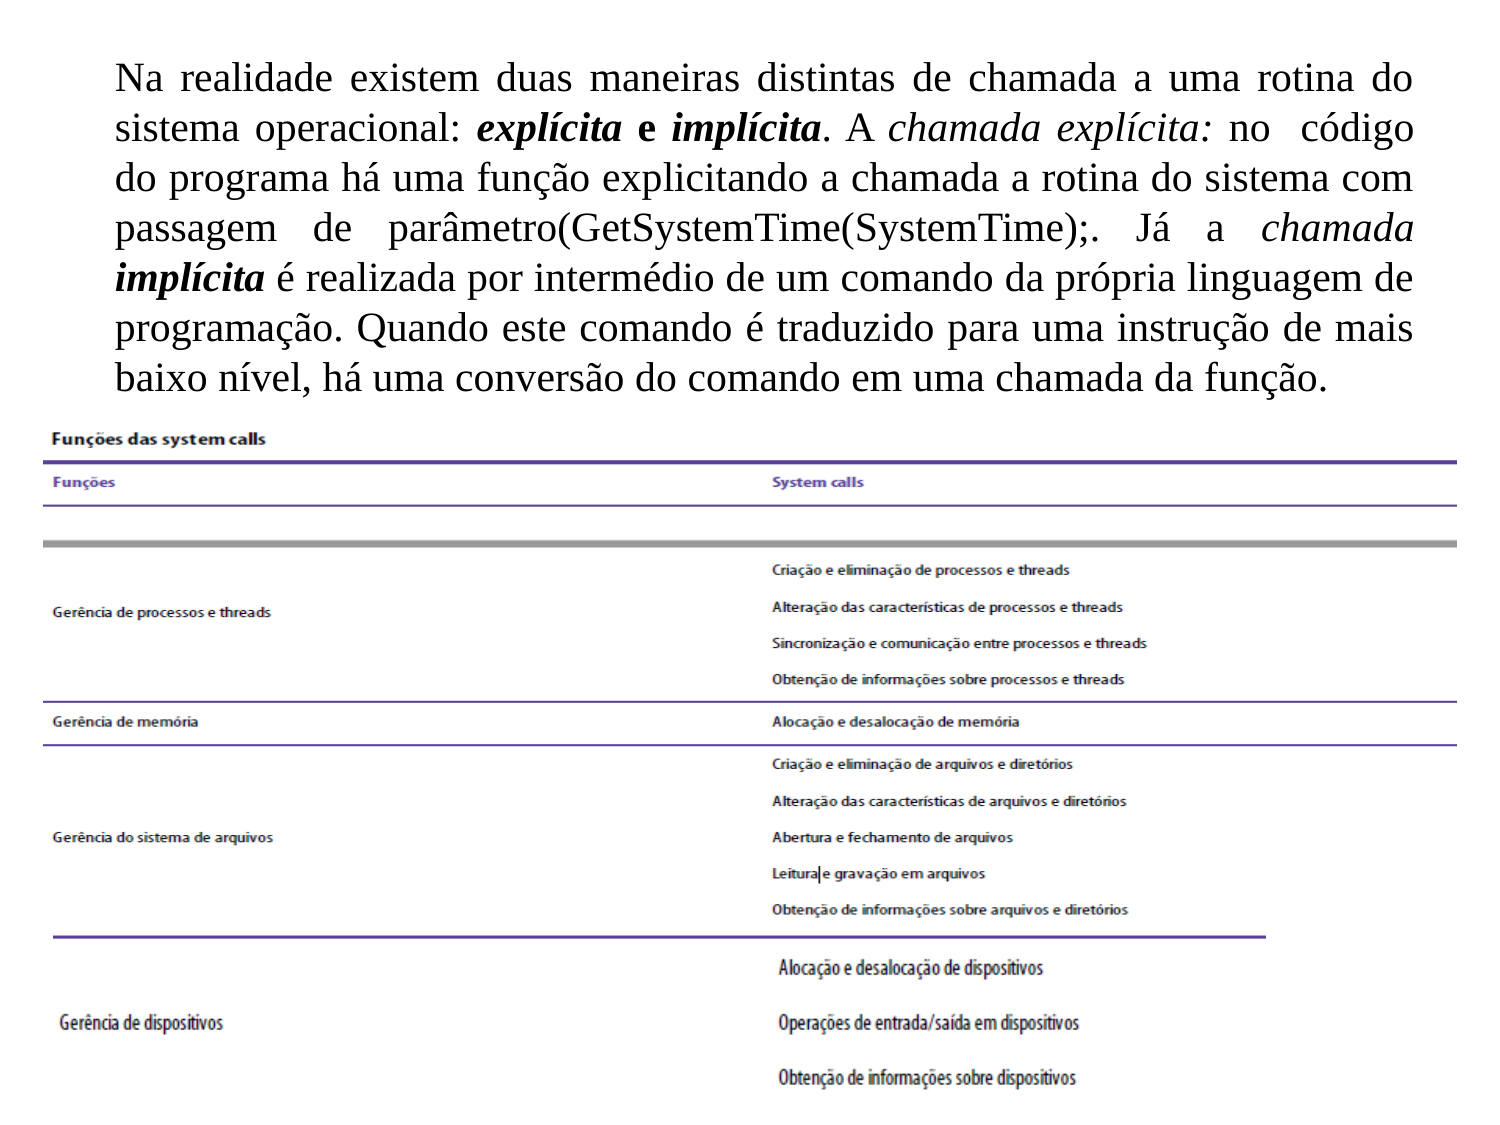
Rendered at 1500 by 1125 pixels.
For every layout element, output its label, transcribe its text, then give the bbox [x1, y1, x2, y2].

text_box Na realidade existem duas maneiras distintas de chamada a uma rotina do sistema operacional: explícita e implícita. A chamada explícita: no código do programa há uma função explicitando a chamada a rotina do sistema com passagem de parâmetro(GetSystemTime(SystemTime);. Já a chamada implícita é realizada por intermédio de um comando da própria linguagem de programação. Quando este comando é traduzido para uma instrução de mais baixo nível, há uma conversão do comando em uma chamada da função. [100, 42, 1430, 408]
picture [43, 421, 1457, 1097]
